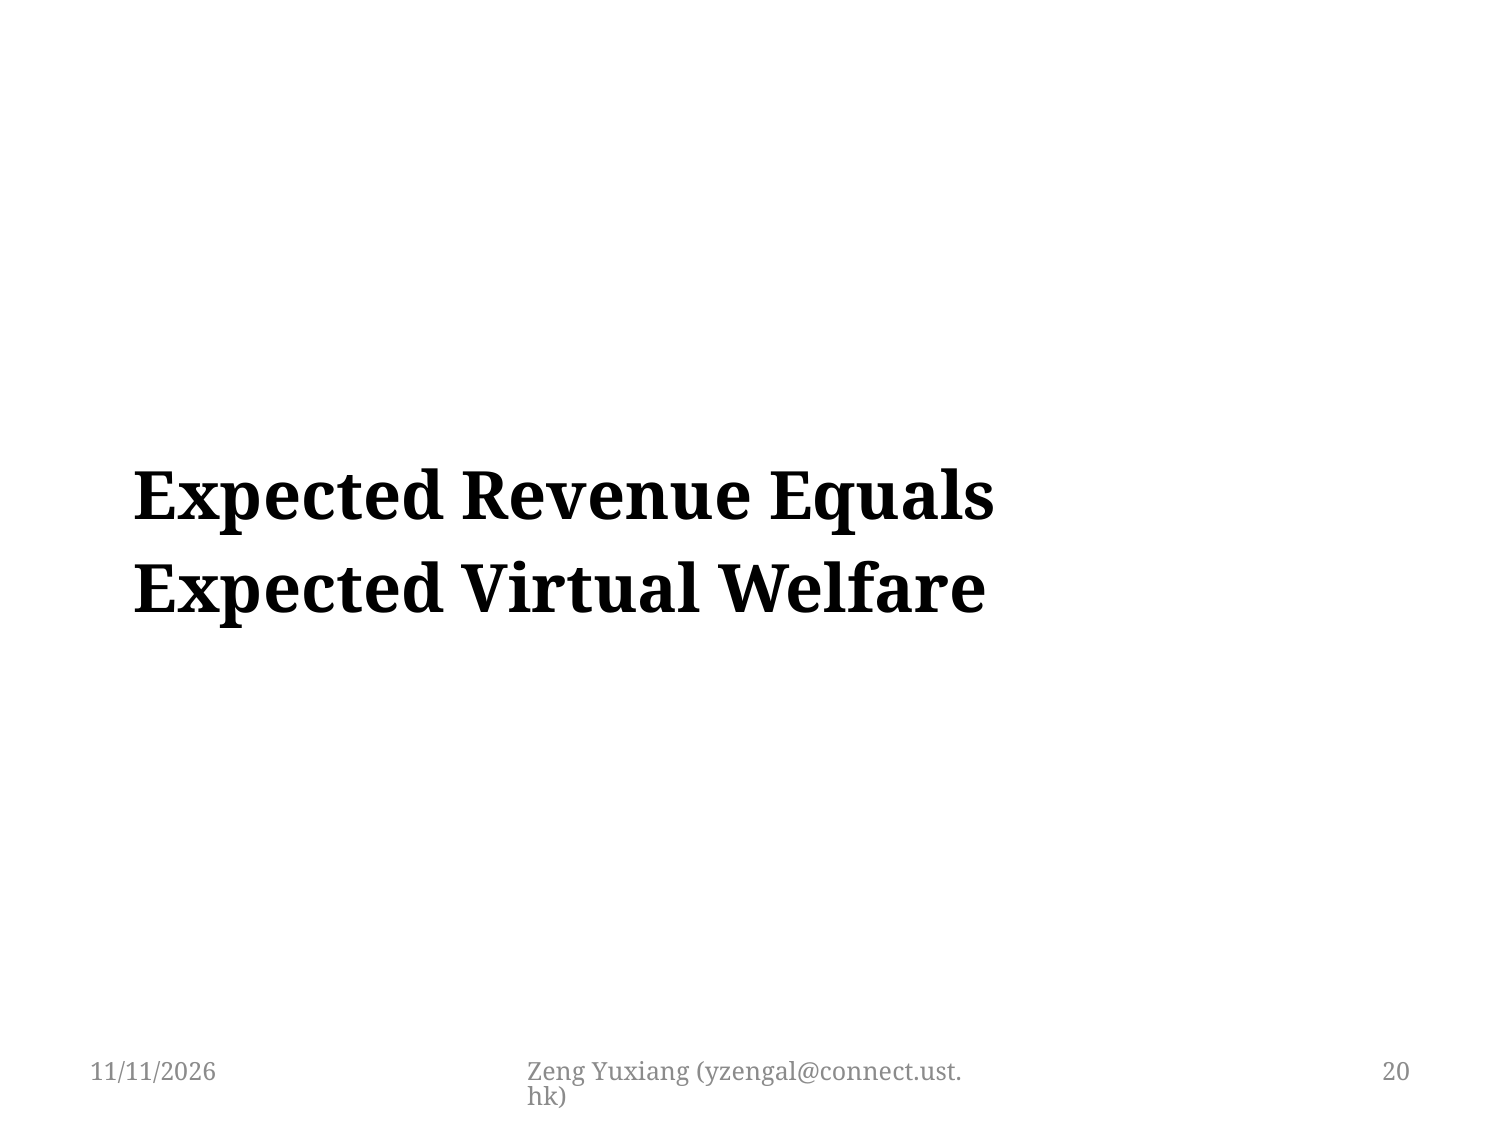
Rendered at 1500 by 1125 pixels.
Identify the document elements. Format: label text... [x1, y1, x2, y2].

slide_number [75, 1042, 425, 1103]
list Expected Revenue Equals Expected Virtual Welfare [118, 387, 1394, 634]
slide_number 20 [1074, 1042, 1425, 1103]
footer Zeng Yuxiang (yzengal@connect.ust.hk) [512, 1042, 988, 1103]
